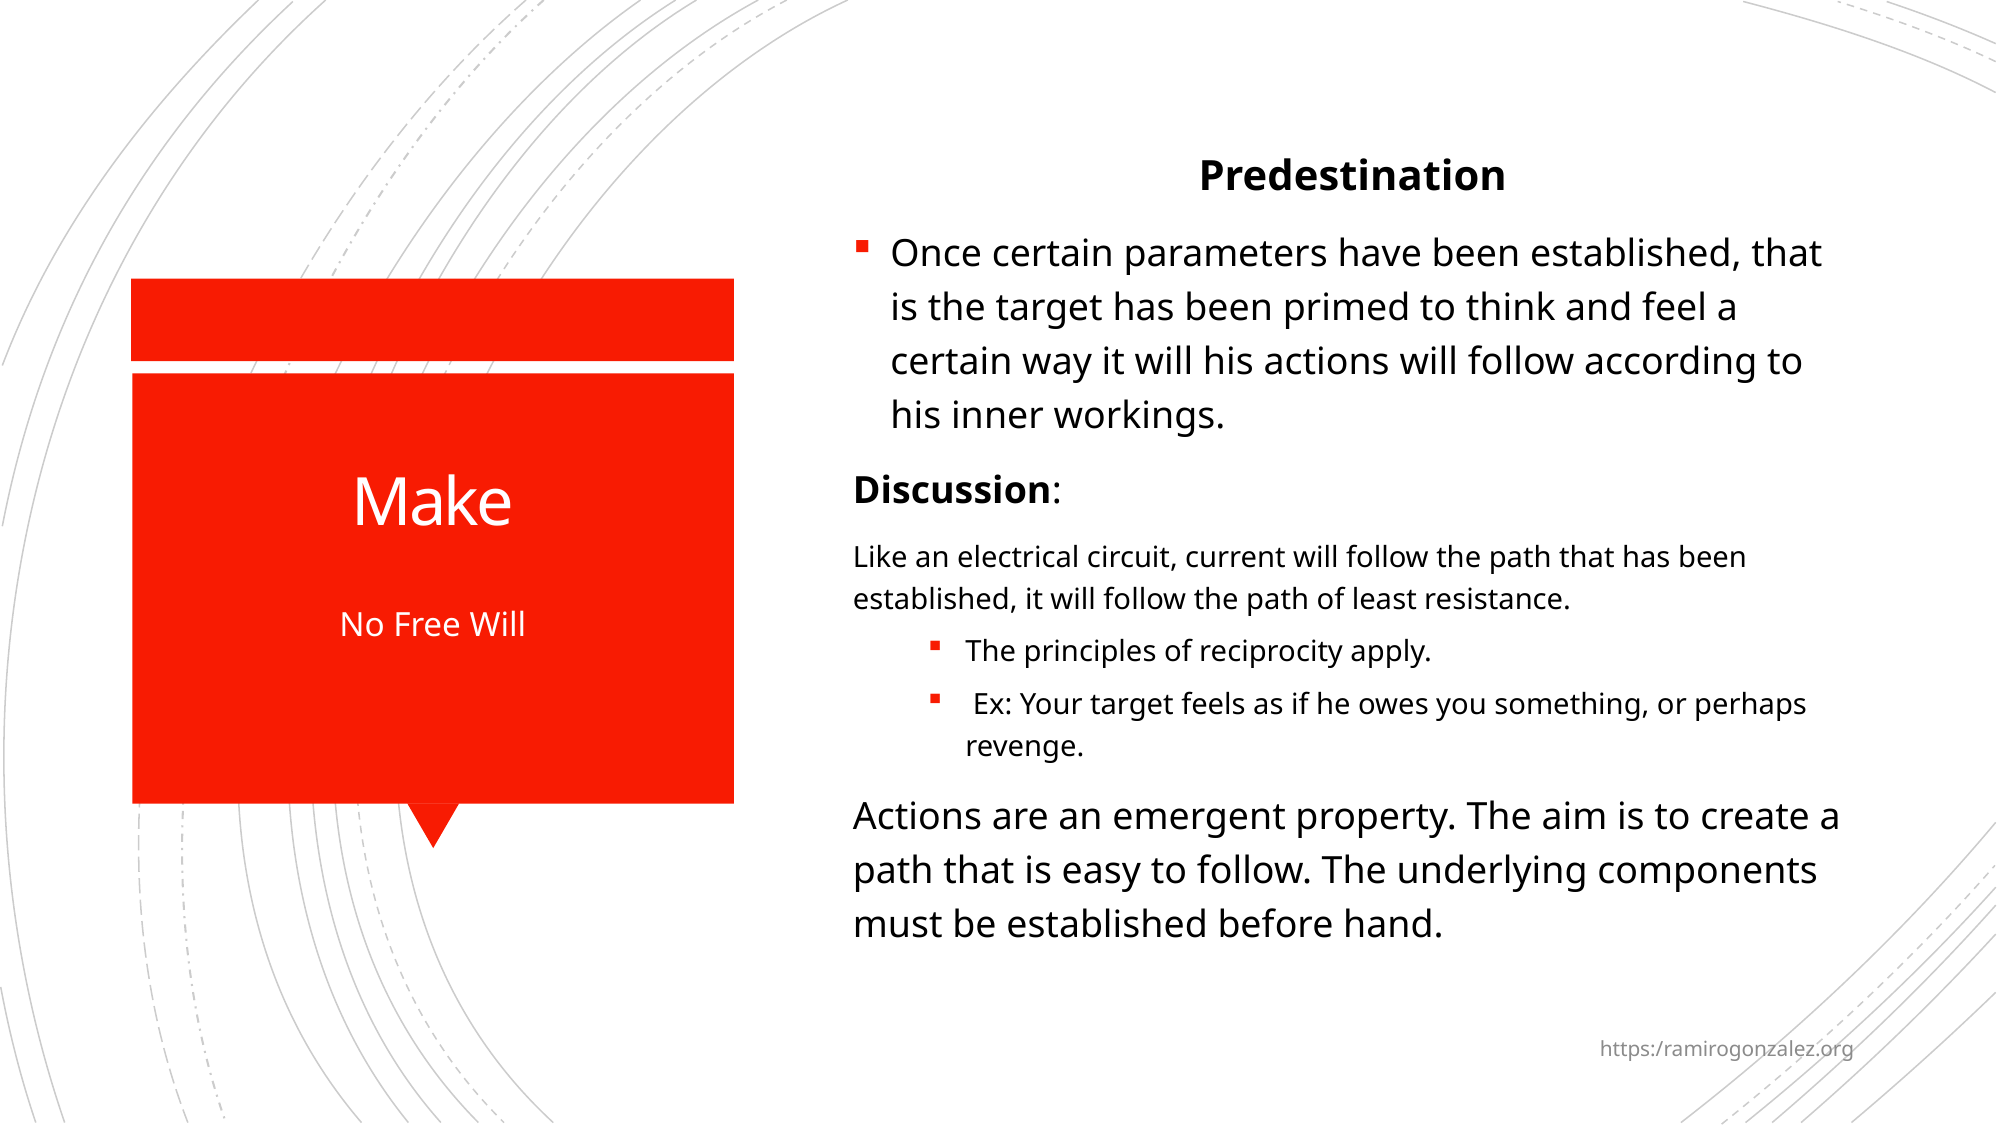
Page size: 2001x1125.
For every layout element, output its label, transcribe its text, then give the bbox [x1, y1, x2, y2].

text_box https:/ramirogonzalez.org [131, 1021, 1869, 1074]
text_box Predestination Once certain parameters have been established, that is the target has been primed to think and feel a certain way it will his actions will follow according to his inner workings. Discussion: Like an electrical circuit, current will follow the path that has been established, it will follow the path of least resistance. The principles of reciprocity apply. Ex: Your target feels as if he owes you something, or perhaps revenge. Actions are an emergent property. The aim is to create a path that is easy to follow. The underlying components must be established before hand. [838, 131, 1868, 993]
text_box Make [145, 385, 721, 587]
text_box No Free Will [145, 587, 721, 788]
